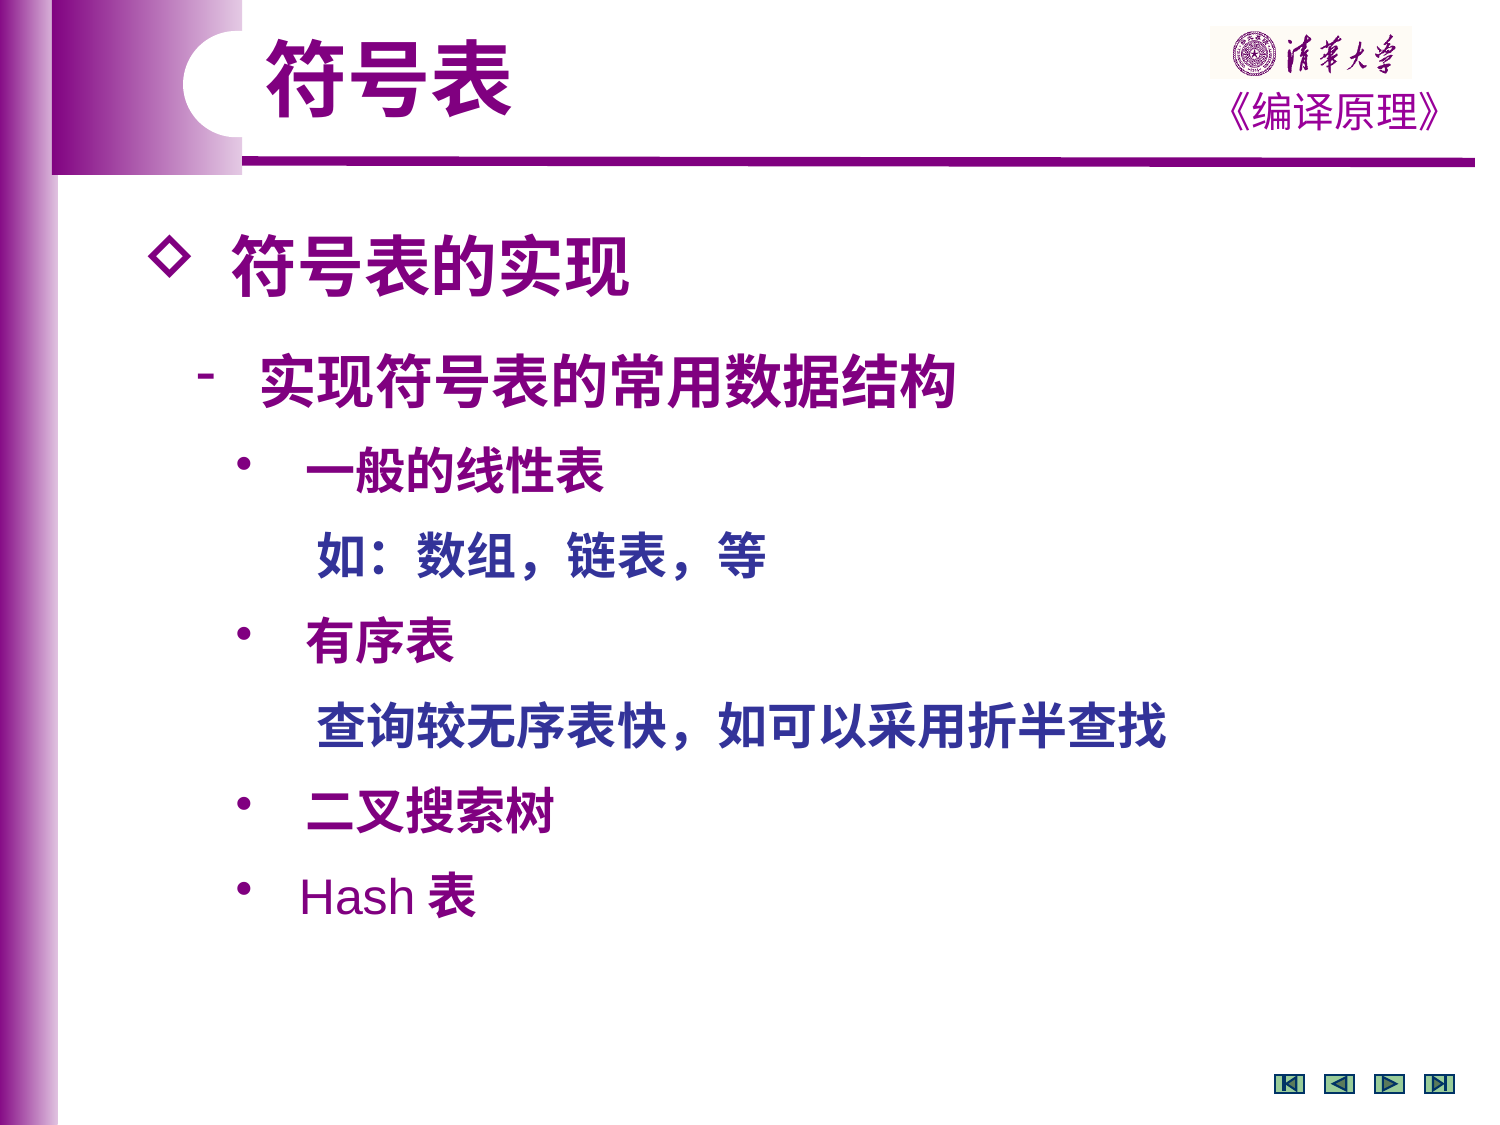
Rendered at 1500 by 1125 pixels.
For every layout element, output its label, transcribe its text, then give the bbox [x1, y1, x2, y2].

text_box [1374, 1074, 1405, 1093]
text_box [1324, 1074, 1355, 1093]
picture [1210, 26, 1412, 79]
text_box 符号表 [249, 31, 550, 136]
text_box [1424, 1074, 1455, 1093]
text_box [1274, 1074, 1305, 1093]
text_box 实现符号表的常用数据结构 一般的线性表 如：数组，链表，等 有序表 查询较无序表快，如可以采用折半查找 二叉搜索树 Hash表 [181, 337, 1413, 933]
text_box 符号表的实现 [125, 217, 951, 313]
